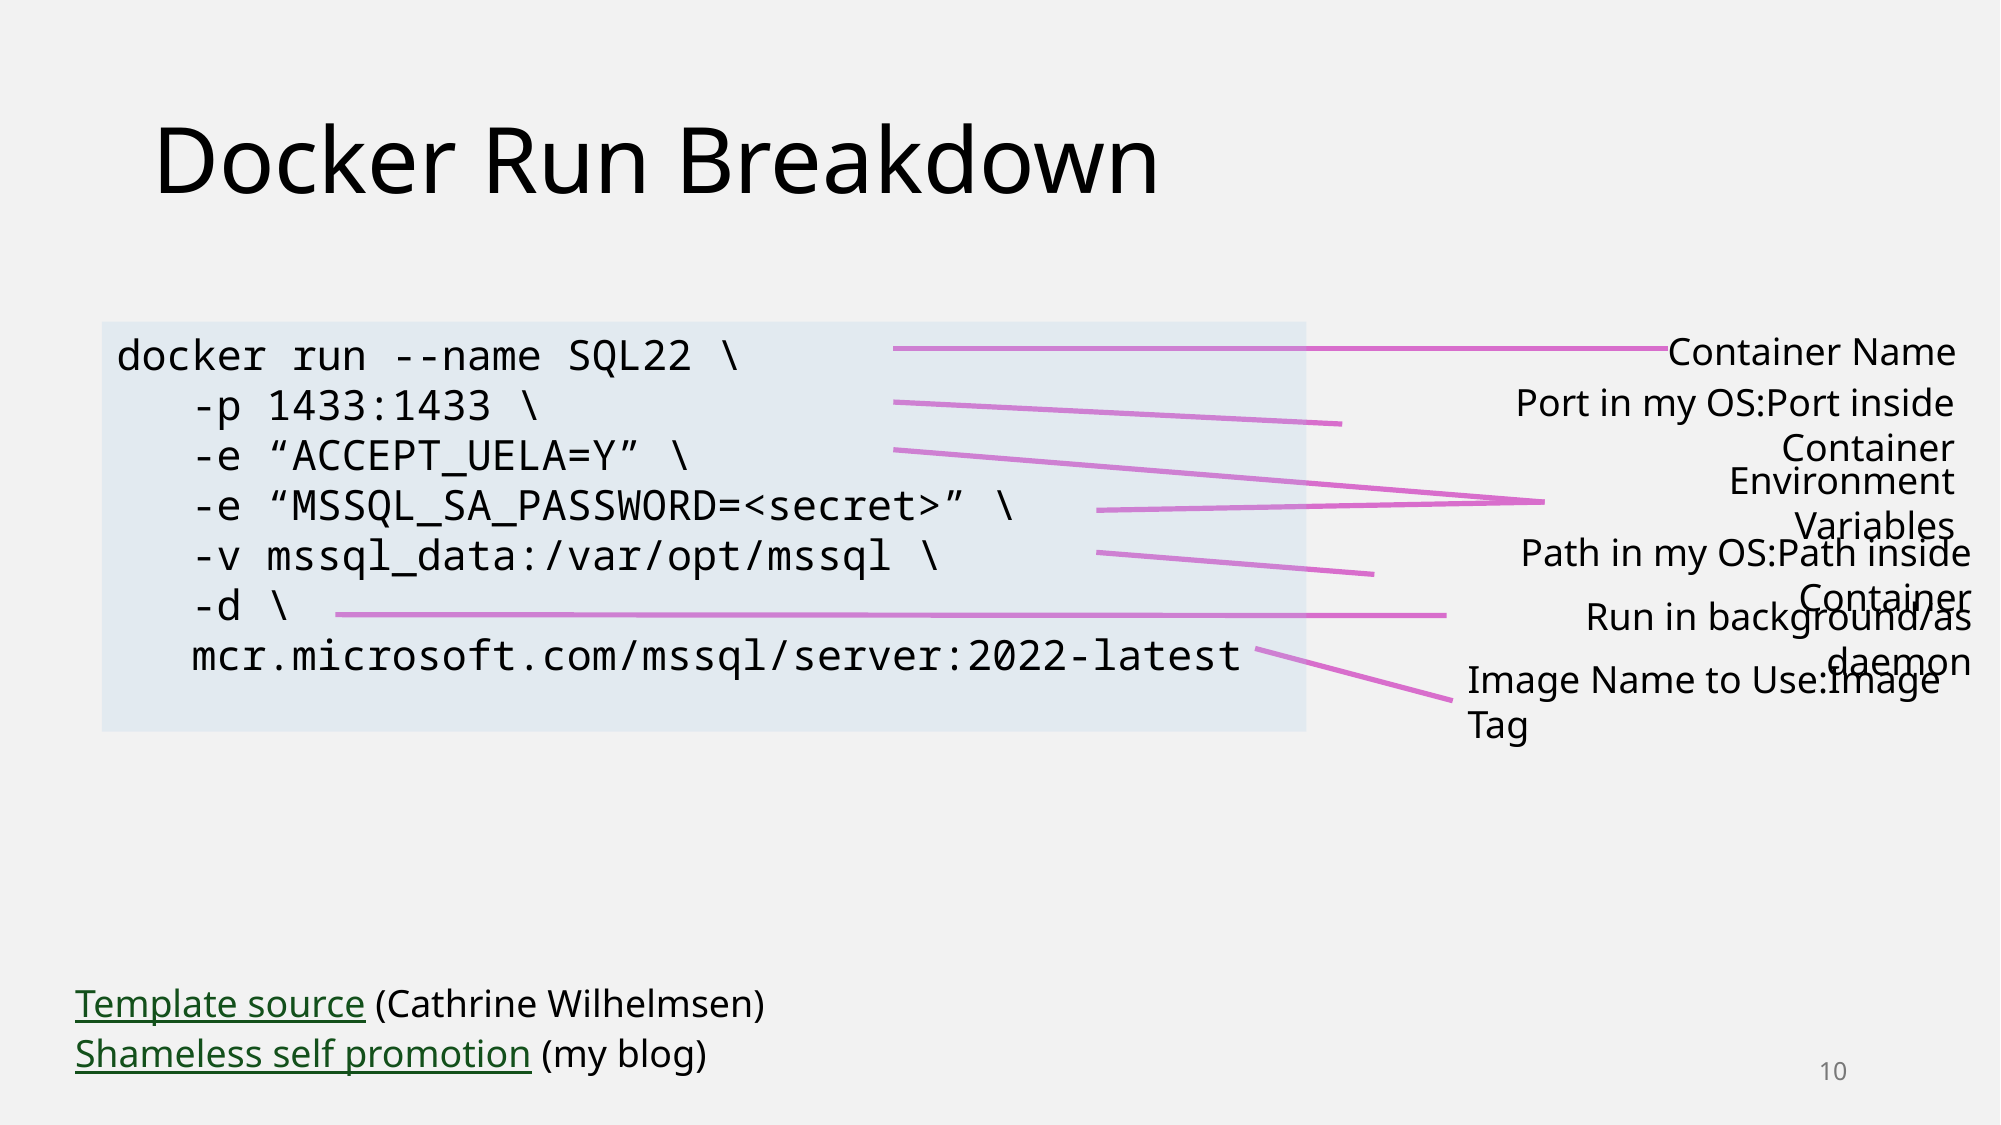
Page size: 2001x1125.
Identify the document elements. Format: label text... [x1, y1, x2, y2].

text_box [892, 449, 1971, 511]
title Docker Run Breakdown [137, 55, 1863, 273]
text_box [892, 371, 1971, 433]
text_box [1095, 521, 1988, 584]
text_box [334, 585, 1988, 648]
slide_number 10 [1412, 1042, 1863, 1103]
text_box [892, 319, 1973, 382]
text_box docker run --name SQL22 \ -p 1433:1433 \ -e “ACCEPT_UELA=Y” \ -e “MSSQL_SA_PASSWORD=<secret>” \ -v mssql_data:/var/opt/mssql \ -d \ mcr.microsoft.com/mssql/server:2022-latest [101, 321, 1307, 732]
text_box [1254, 647, 1973, 710]
text_box Template source (Cathrine Wilhelmsen) Shameless self promotion (my blog) [60, 972, 1791, 1089]
